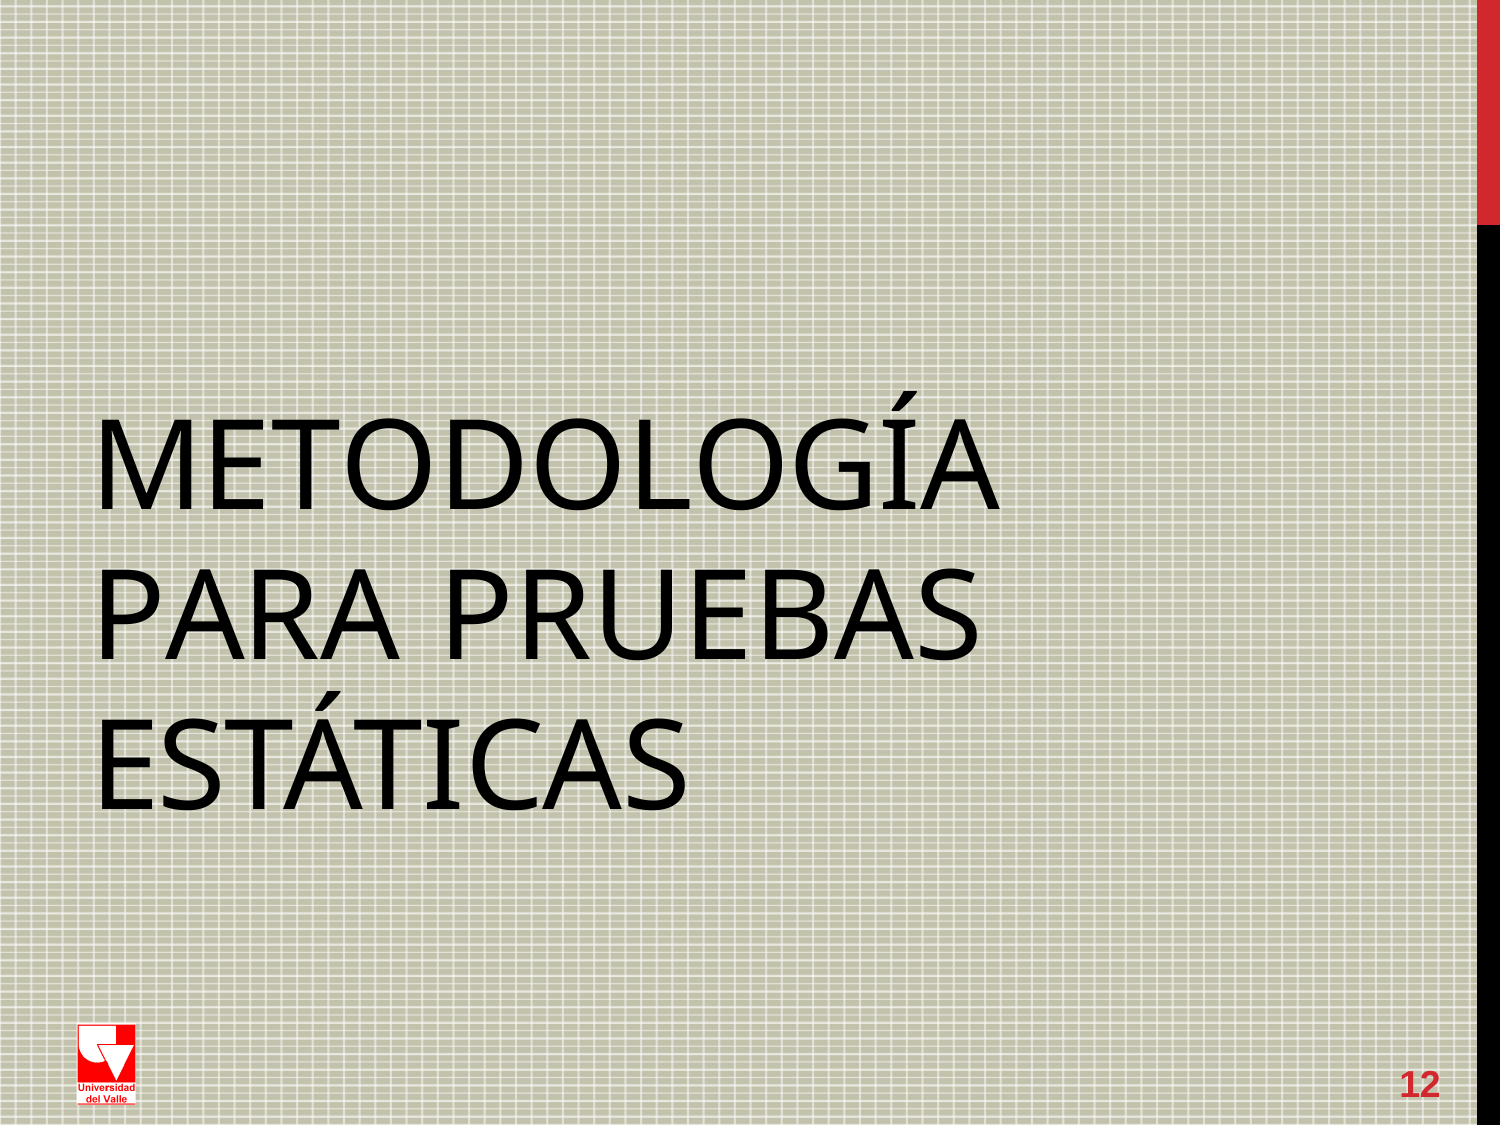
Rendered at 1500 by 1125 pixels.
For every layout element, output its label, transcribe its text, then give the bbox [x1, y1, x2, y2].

picture [0, 0, 1477, 1125]
text_box METODOLOGÍA PARA PRUEBAS ESTÁTICAS [87, 384, 1149, 835]
slide_number 12 [1395, 1059, 1446, 1125]
